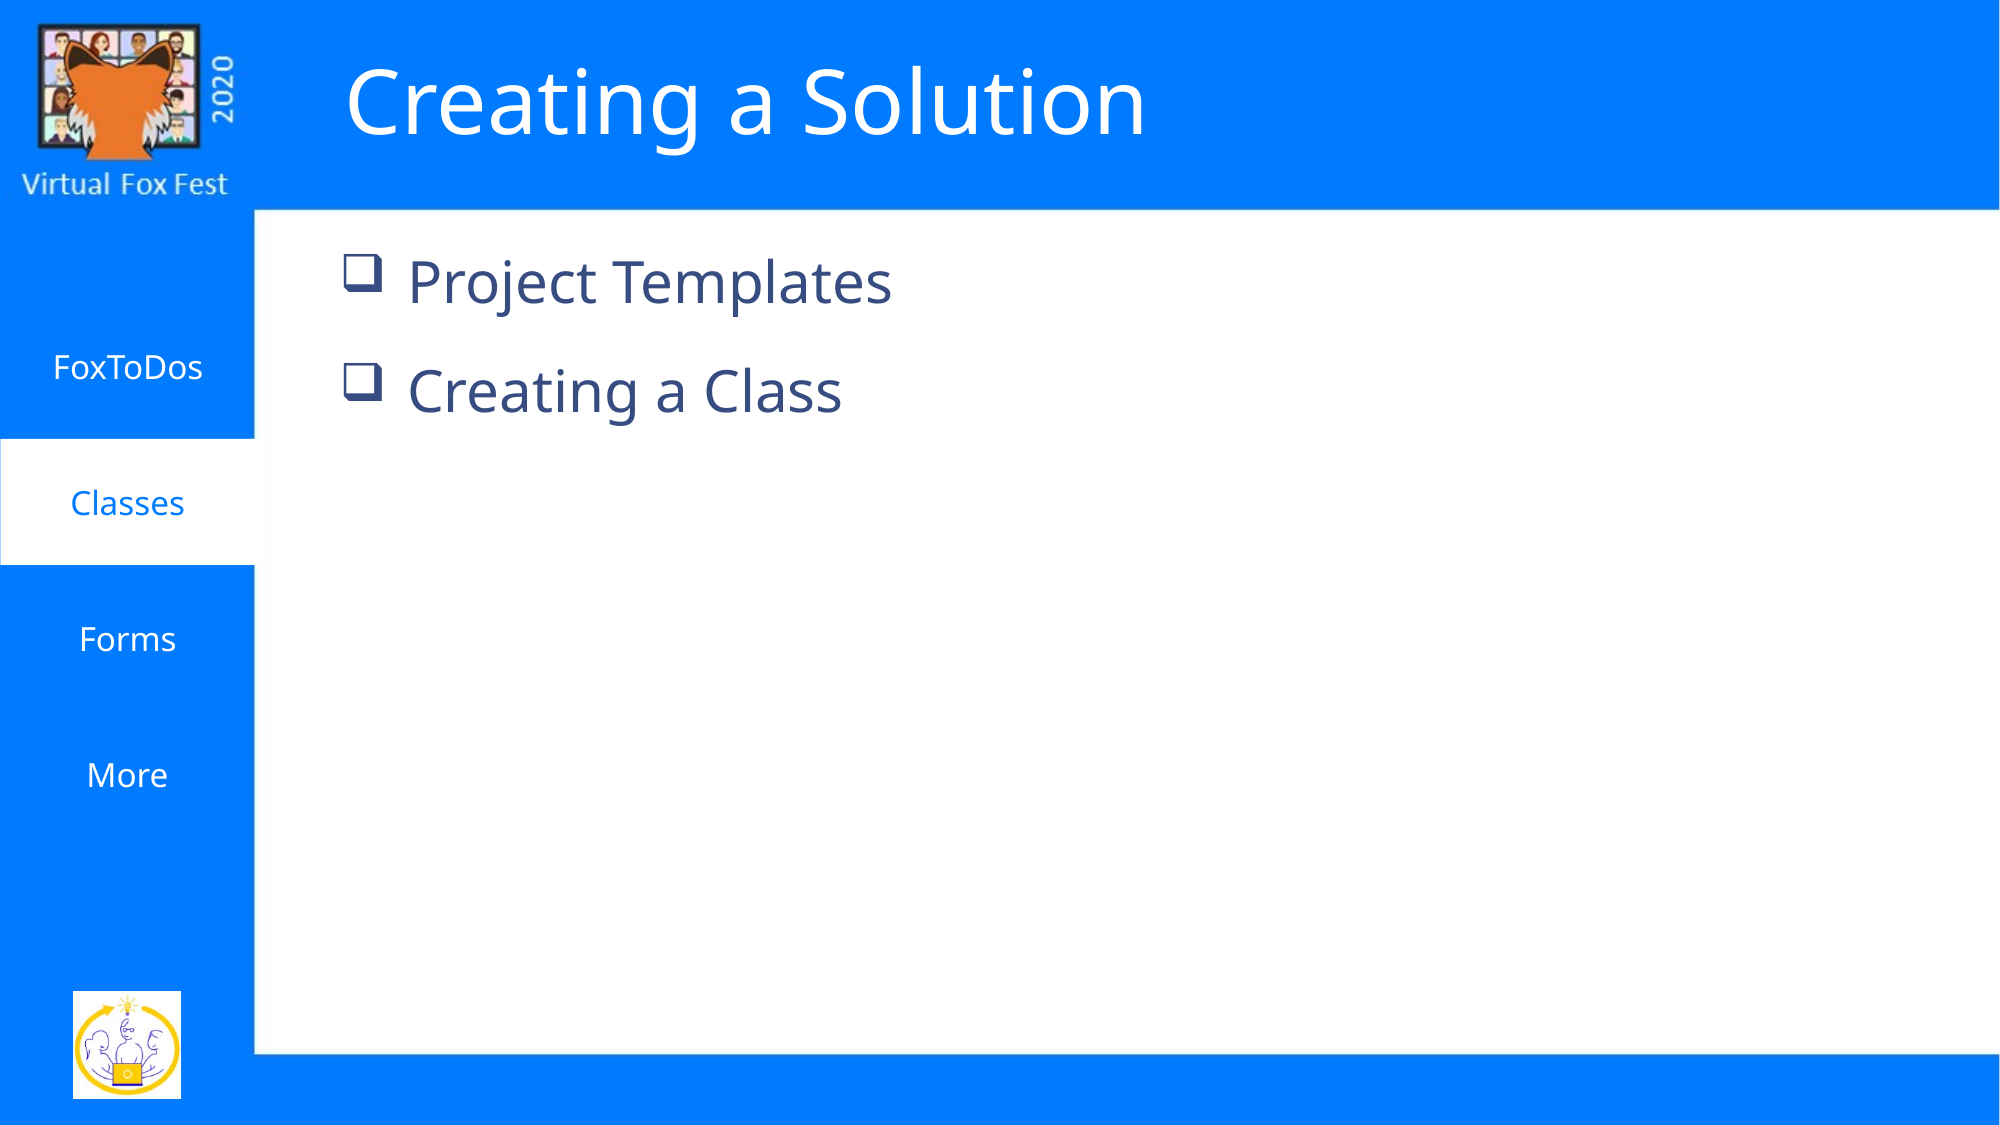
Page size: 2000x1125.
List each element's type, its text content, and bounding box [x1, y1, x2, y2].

picture [0, 0, 2000, 1125]
title Creating a Solution [324, 50, 1913, 163]
list Project Templates Creating a Class [324, 237, 1913, 1000]
